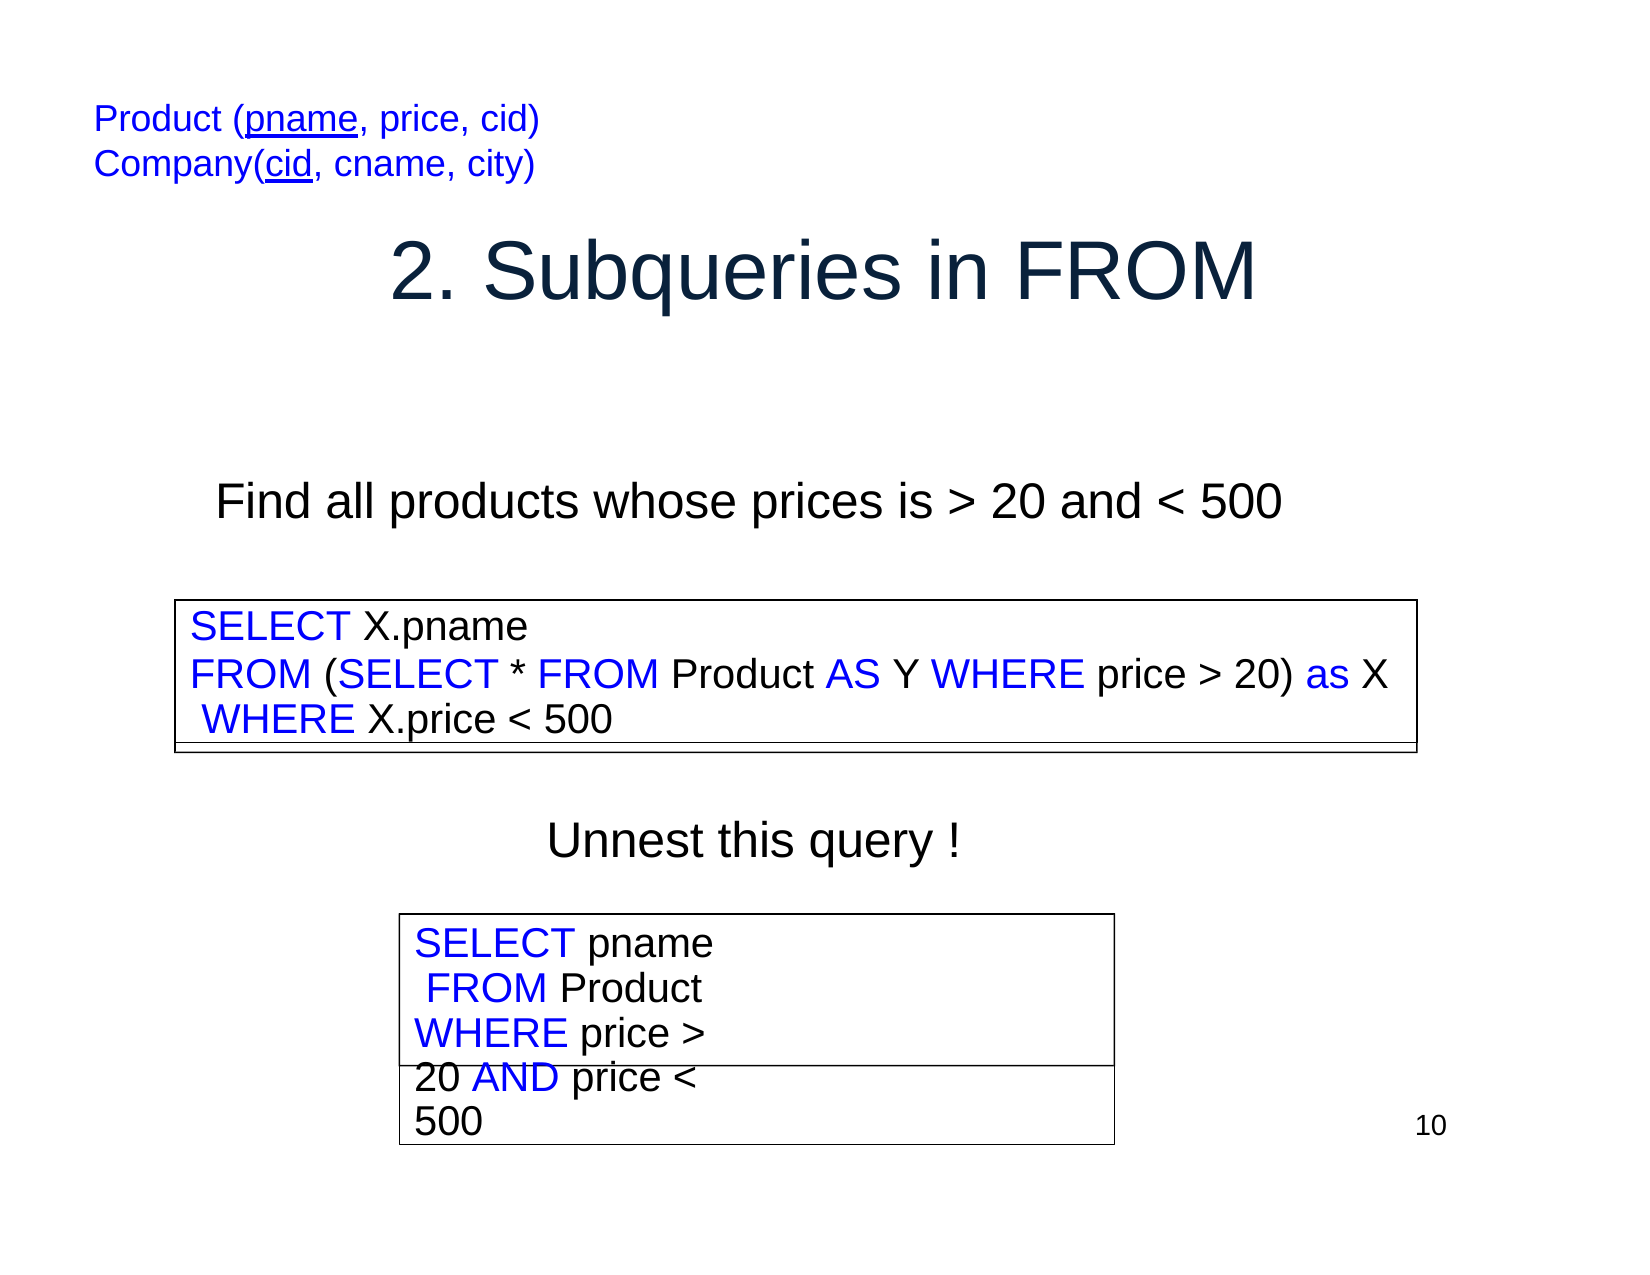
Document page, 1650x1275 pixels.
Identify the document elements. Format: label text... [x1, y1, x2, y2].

title 2. Subqueries in FROM [387, 214, 1263, 430]
text_box SELECT pname FROM Product WHERE price > 20 AND price < 500 [398, 913, 1115, 1144]
text_box Unnest this query ! [544, 805, 966, 868]
slide_number 10 [1408, 1107, 1454, 1275]
text_box Find all products whose prices is > 20 and < 500 [212, 466, 1290, 529]
text_box [174, 742, 1418, 754]
text_box SELECT X.pname FROM (SELECT * FROM Product AS Y WHERE price > 20) as X WHERE X.price < 500 [174, 599, 1418, 742]
text_box Product (pname, price, cid) Company(cid, cname, city) [91, 91, 557, 184]
